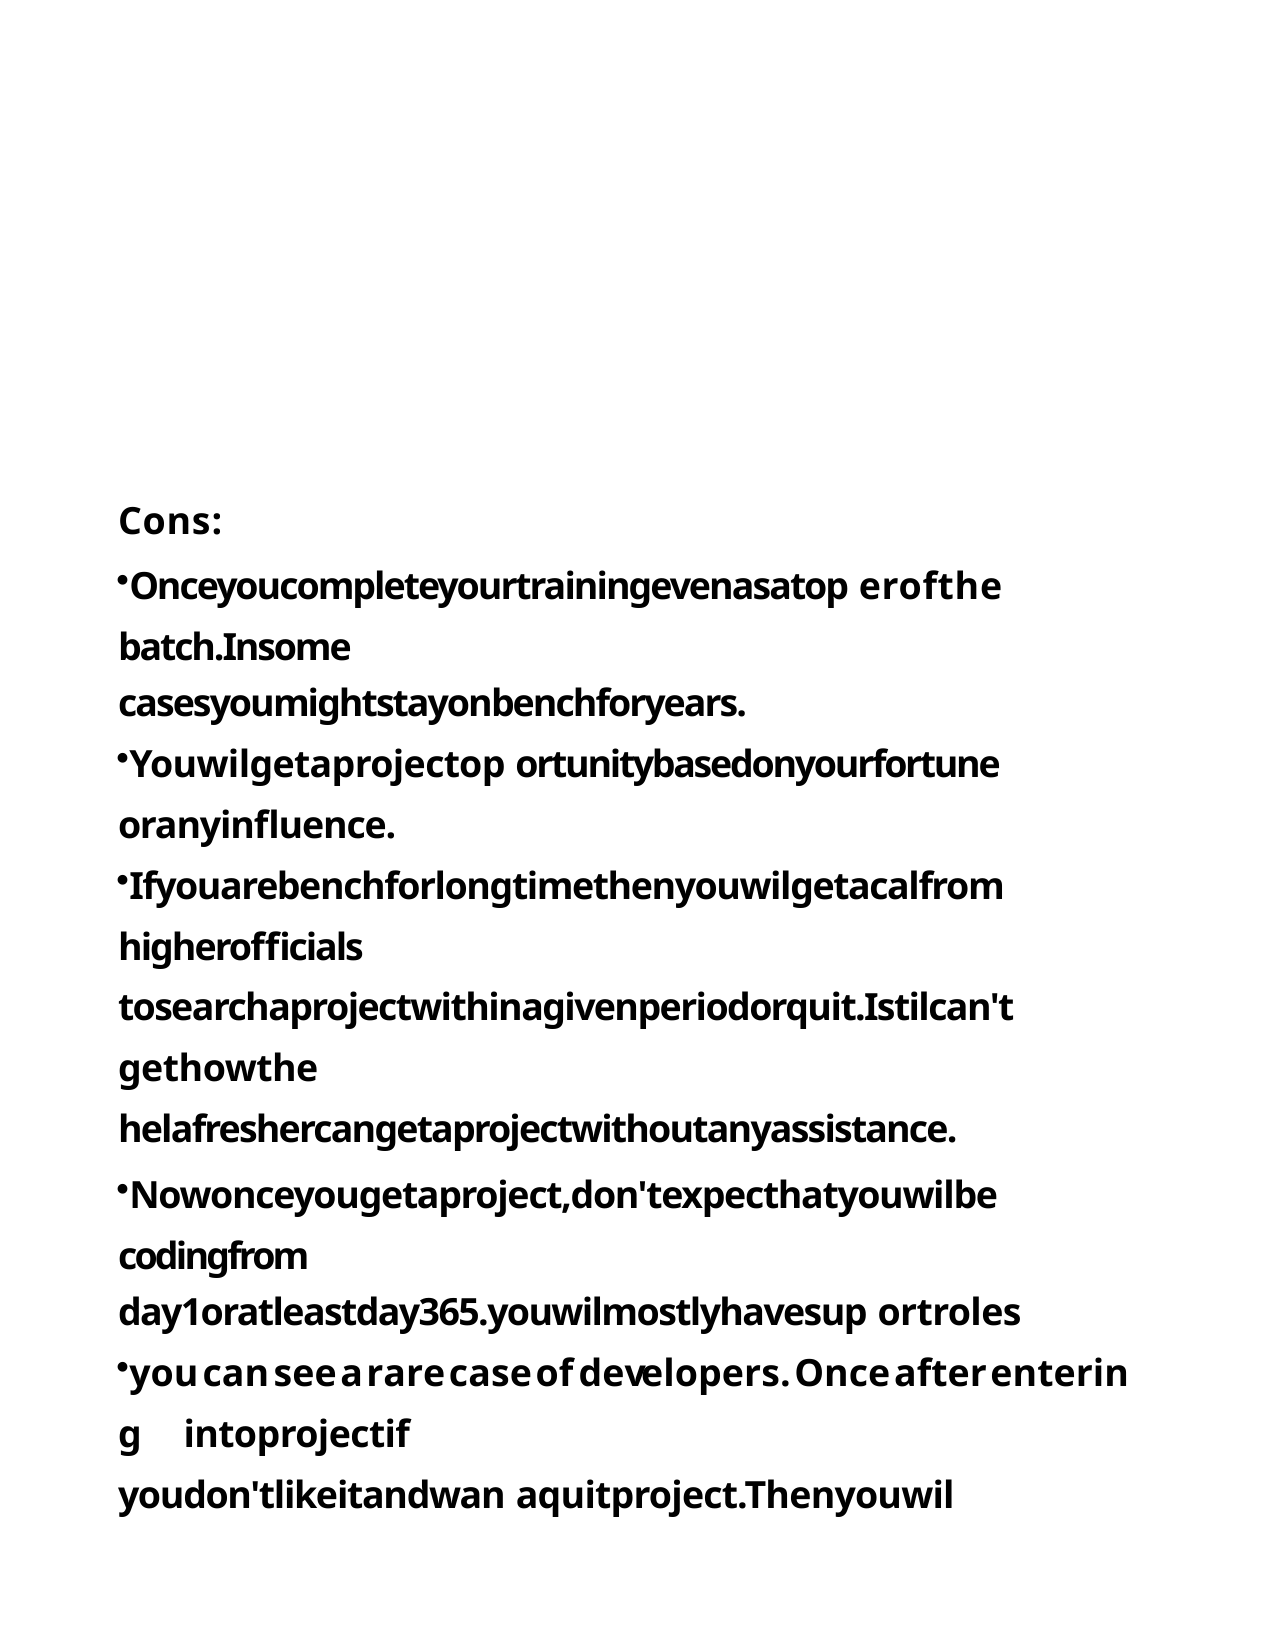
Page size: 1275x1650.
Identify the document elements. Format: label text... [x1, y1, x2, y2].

text_box Cons: Onceyoucompleteyourtrainingevenasatop erofthe batch.Insome casesyoumightstayonbenchforyears. Youwilgetaprojectop ortunitybasedonyourfortune oranyinfluence. Ifyouarebenchforlongtimethenyouwilgetacalfrom higherofficials tosearchaprojectwithinagivenperiodorquit.Istilcan't gethowthe helafreshercangetaprojectwithoutanyassistance. Nowonceyougetaproject,don'texpecthatyouwilbe codingfrom day1oratleastday365.youwilmostlyhavesup ortroles youcanseeararecaseofdevelopers.Onceafterentering intoprojectif youdon'tlikeitandwan aquitproject.Thenyouwil [116, 478, 1154, 1516]
